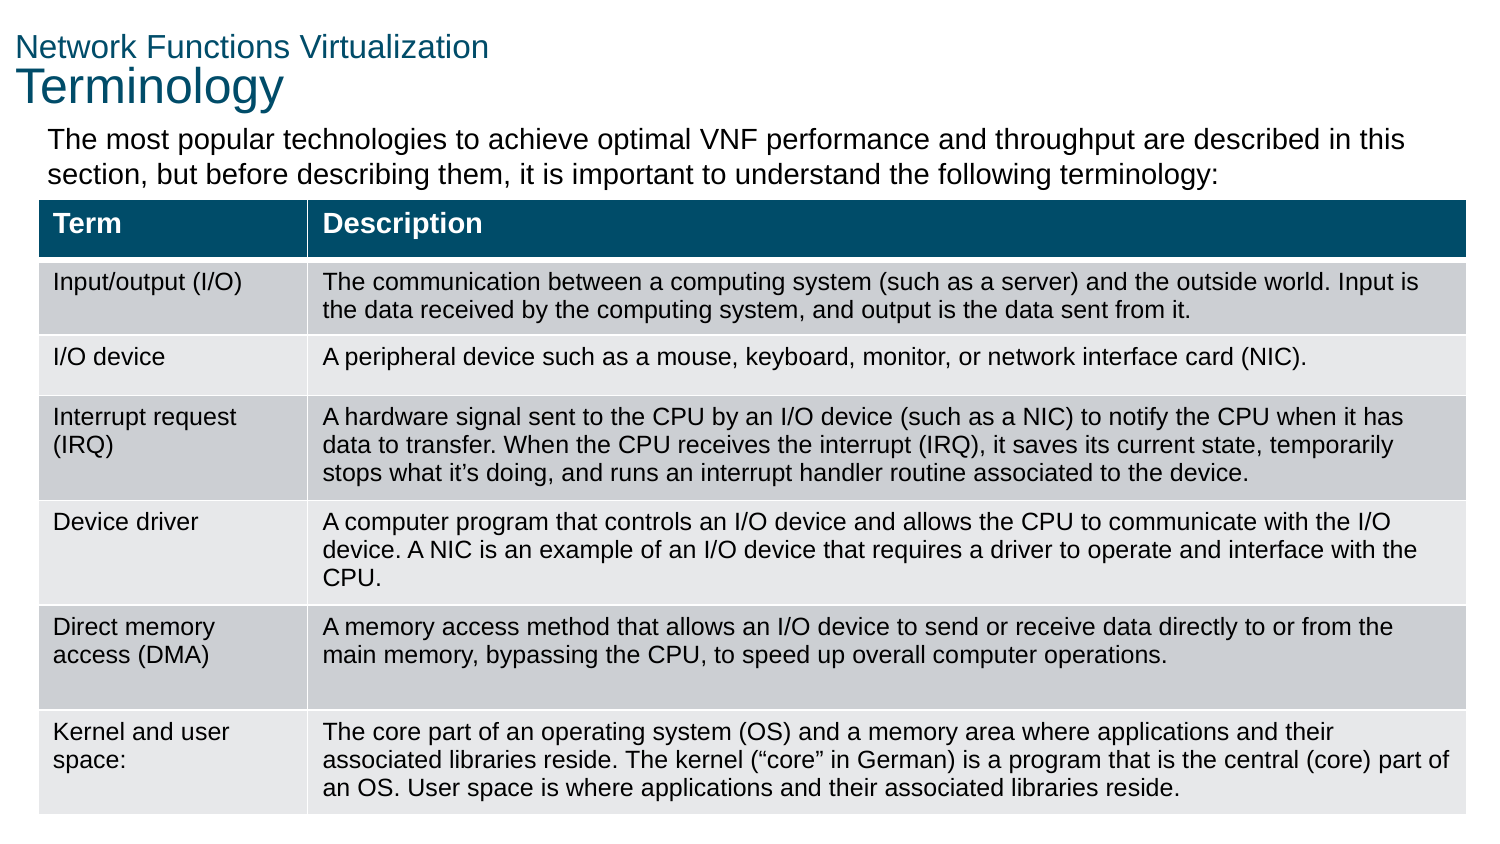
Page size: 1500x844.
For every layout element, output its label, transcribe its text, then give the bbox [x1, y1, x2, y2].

table_cell A peripheral device such as a mouse, keyboard, monitor, or network interface card (NIC). [308, 336, 1466, 395]
table_cell A hardware signal sent to the CPU by an I/O device (such as a NIC) to notify the CPU when it has data to transfer. When the CPU receives the interrupt (IRQ), it saves its current state, temporarily stops what it’s doing, and runs an interrupt handler routine associated to the device. [308, 396, 1466, 500]
table_cell Device driver [39, 501, 307, 604]
table_cell A computer program that controls an I/O device and allows the CPU to communicate with the I/O device. A NIC is an example of an I/O device that requires a driver to operate and interface with the CPU. [308, 501, 1466, 604]
table_cell The core part of an operating system (OS) and a memory area where applications and their associated libraries reside. The kernel (“core” in German) is a program that is the central (core) part of an OS. User space is where applications and their associated libraries reside. [308, 711, 1466, 814]
title Network Functions Virtualization Terminology [0, 0, 1435, 146]
table_cell Kernel and user space: [39, 711, 307, 814]
table_header Description [308, 200, 1466, 257]
table_cell Input/output (I/O) [39, 263, 307, 334]
table_cell Interrupt request (IRQ) [39, 396, 307, 500]
table_header Term [39, 200, 307, 257]
table_cell I/O device [39, 336, 307, 395]
table_cell The communication between a computing system (such as a server) and the outside world. Input is the data received by the computing system, and output is the data sent from it. [308, 263, 1466, 334]
text_box The most popular technologies to achieve optimal VNF performance and throughput are described in this section, but before describing them, it is important to understand the following terminology: [32, 113, 1500, 198]
table_cell Direct memory access (DMA) [39, 606, 307, 709]
table_cell A memory access method that allows an I/O device to send or receive data directly to or from the main memory, bypassing the CPU, to speed up overall computer operations. [308, 606, 1466, 709]
